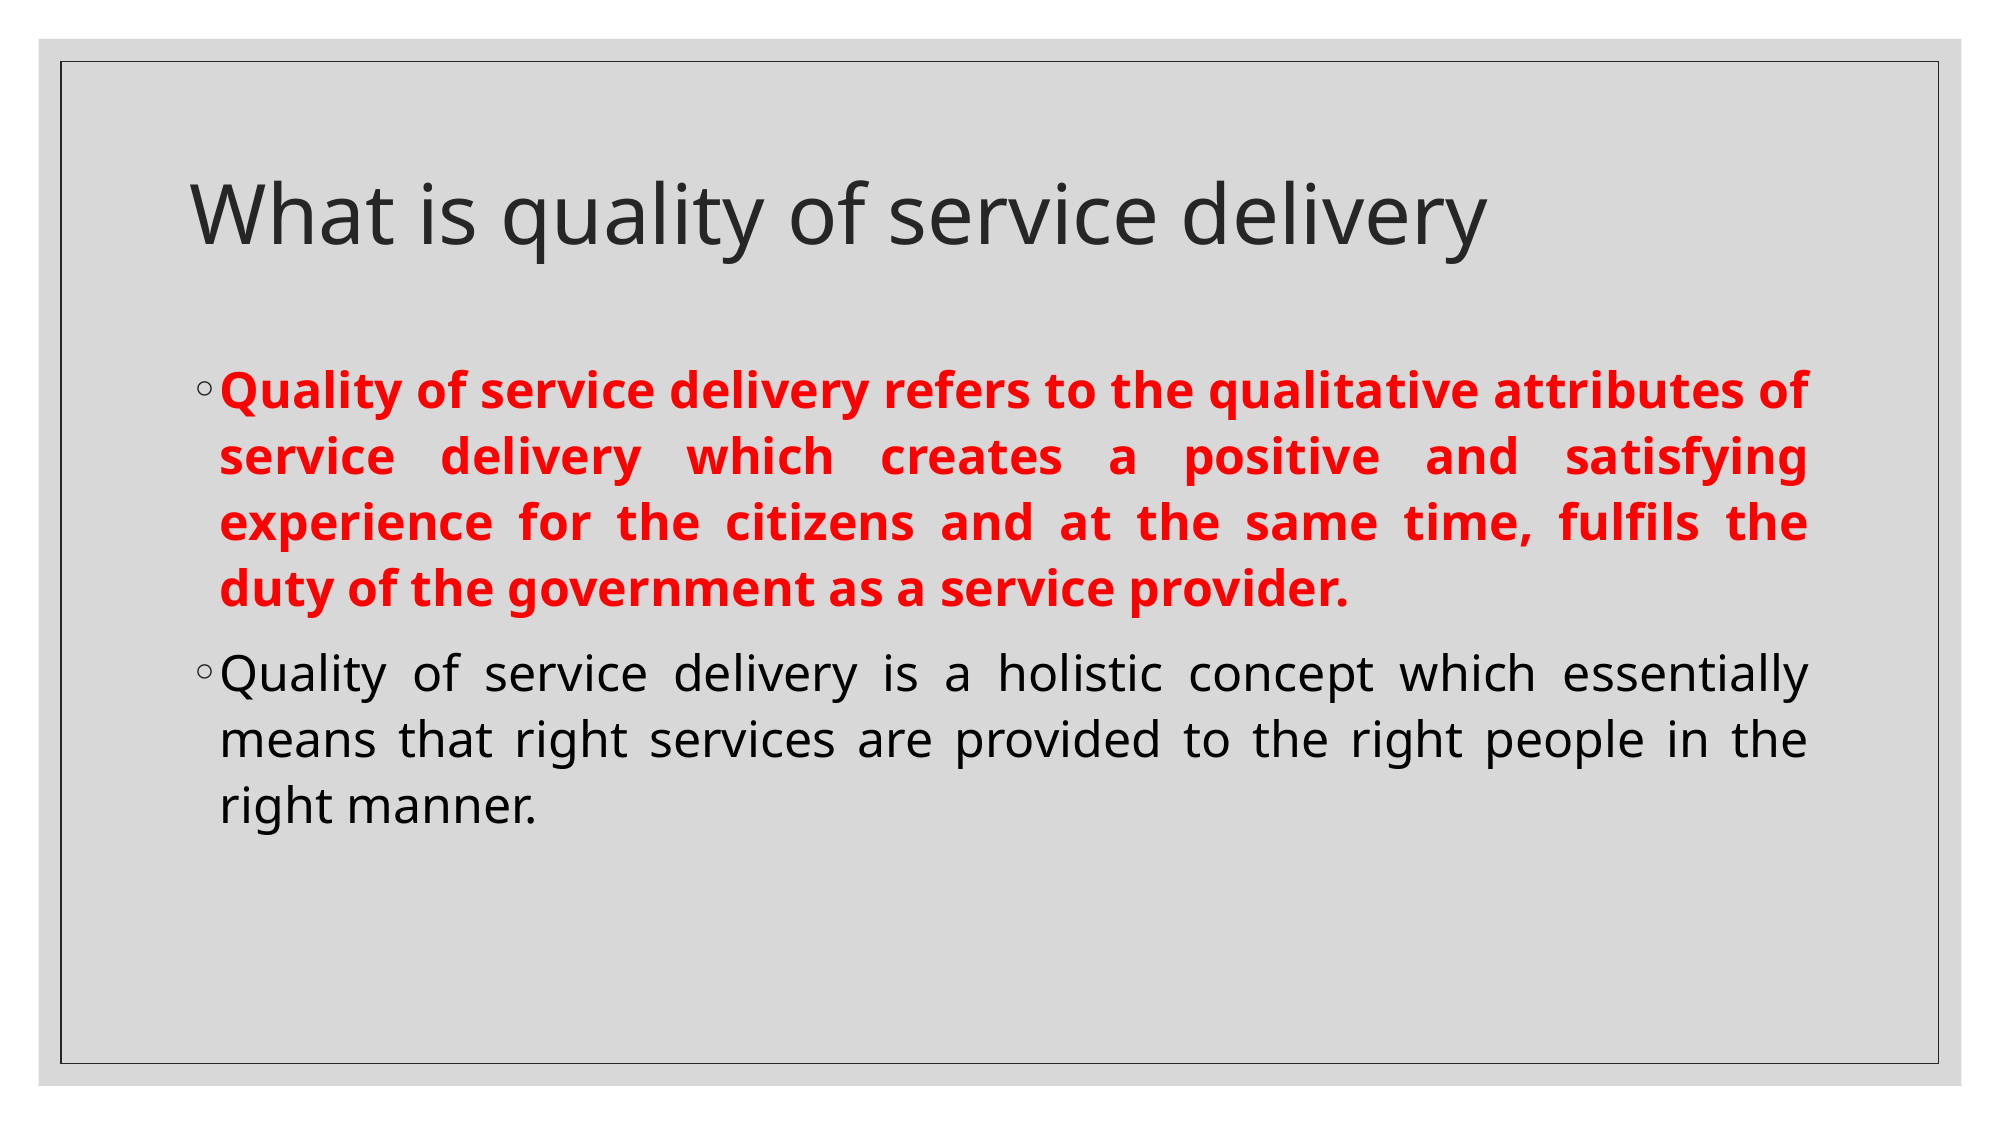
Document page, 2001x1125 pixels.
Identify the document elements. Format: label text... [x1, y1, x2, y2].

list Quality of service delivery refers to the qualitative attributes of service delivery which creates a positive and satisfying experience for the citizens and at the same time, fulfils the duty of the government as a service provider. Quality of service delivery is a holistic concept which essentially means that right services are provided to the right people in the right manner. [174, 345, 1825, 977]
title What is quality of service delivery [174, 105, 1825, 331]
